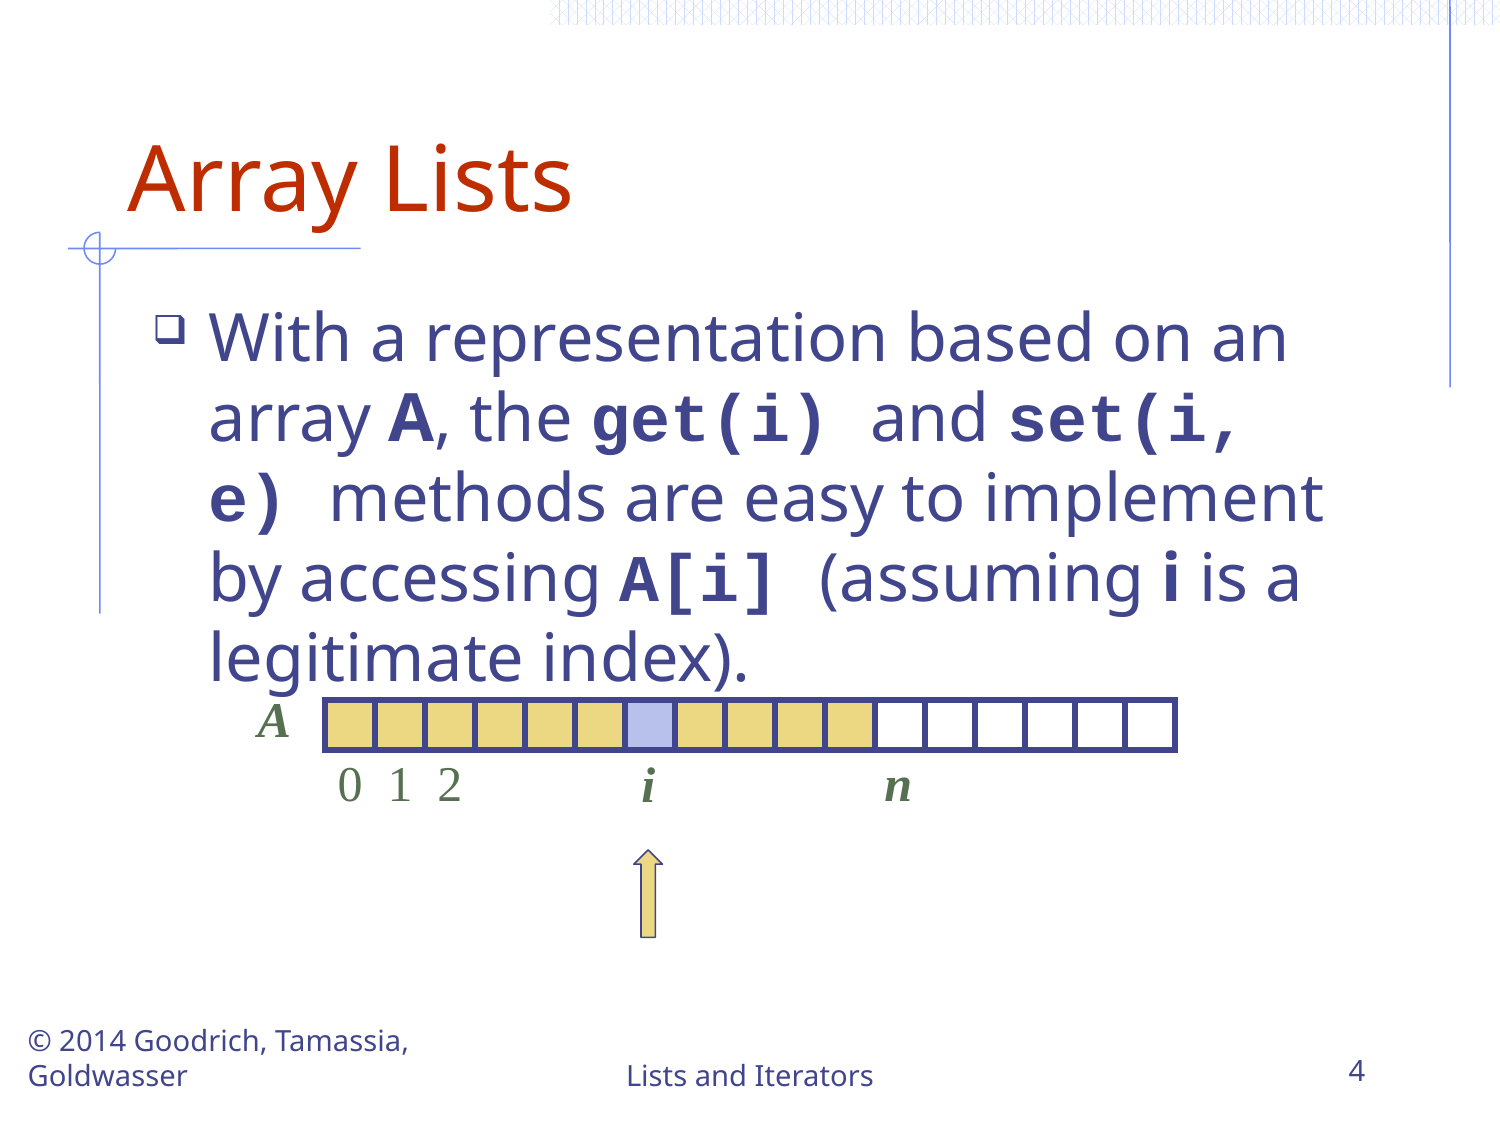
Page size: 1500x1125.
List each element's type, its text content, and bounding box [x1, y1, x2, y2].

text_box i [624, 752, 672, 813]
text_box [624, 699, 675, 750]
title Array Lists [112, 50, 1413, 238]
slide_number © 2014 Goodrich, Tamassia, Goldwasser [12, 1024, 576, 1101]
text_box [375, 699, 425, 750]
text_box 0 [337, 751, 363, 812]
text_box 2 [437, 751, 463, 812]
text_box n [875, 751, 922, 812]
text_box A [249, 687, 299, 748]
slide_number 4 [1067, 1024, 1381, 1101]
text_box [1025, 699, 1074, 750]
text_box [924, 699, 975, 750]
text_box [575, 699, 624, 750]
text_box [324, 699, 375, 750]
text_box [525, 699, 575, 750]
text_box [474, 699, 525, 750]
text_box [875, 699, 924, 750]
text_box [1125, 699, 1175, 750]
text_box [825, 699, 875, 750]
text_box [425, 699, 474, 750]
footer Lists and Iterators [576, 1024, 988, 1101]
text_box [633, 849, 663, 938]
text_box [725, 699, 774, 750]
text_box [774, 699, 825, 750]
text_box 1 [387, 751, 413, 812]
list With a representation based on an array A, the get(i) and set(i, e) methods are easy to implement by accessing A[i] (assuming i is a legitimate index). [137, 287, 1375, 838]
text_box [675, 699, 725, 750]
text_box [975, 699, 1025, 750]
text_box [1074, 699, 1125, 750]
